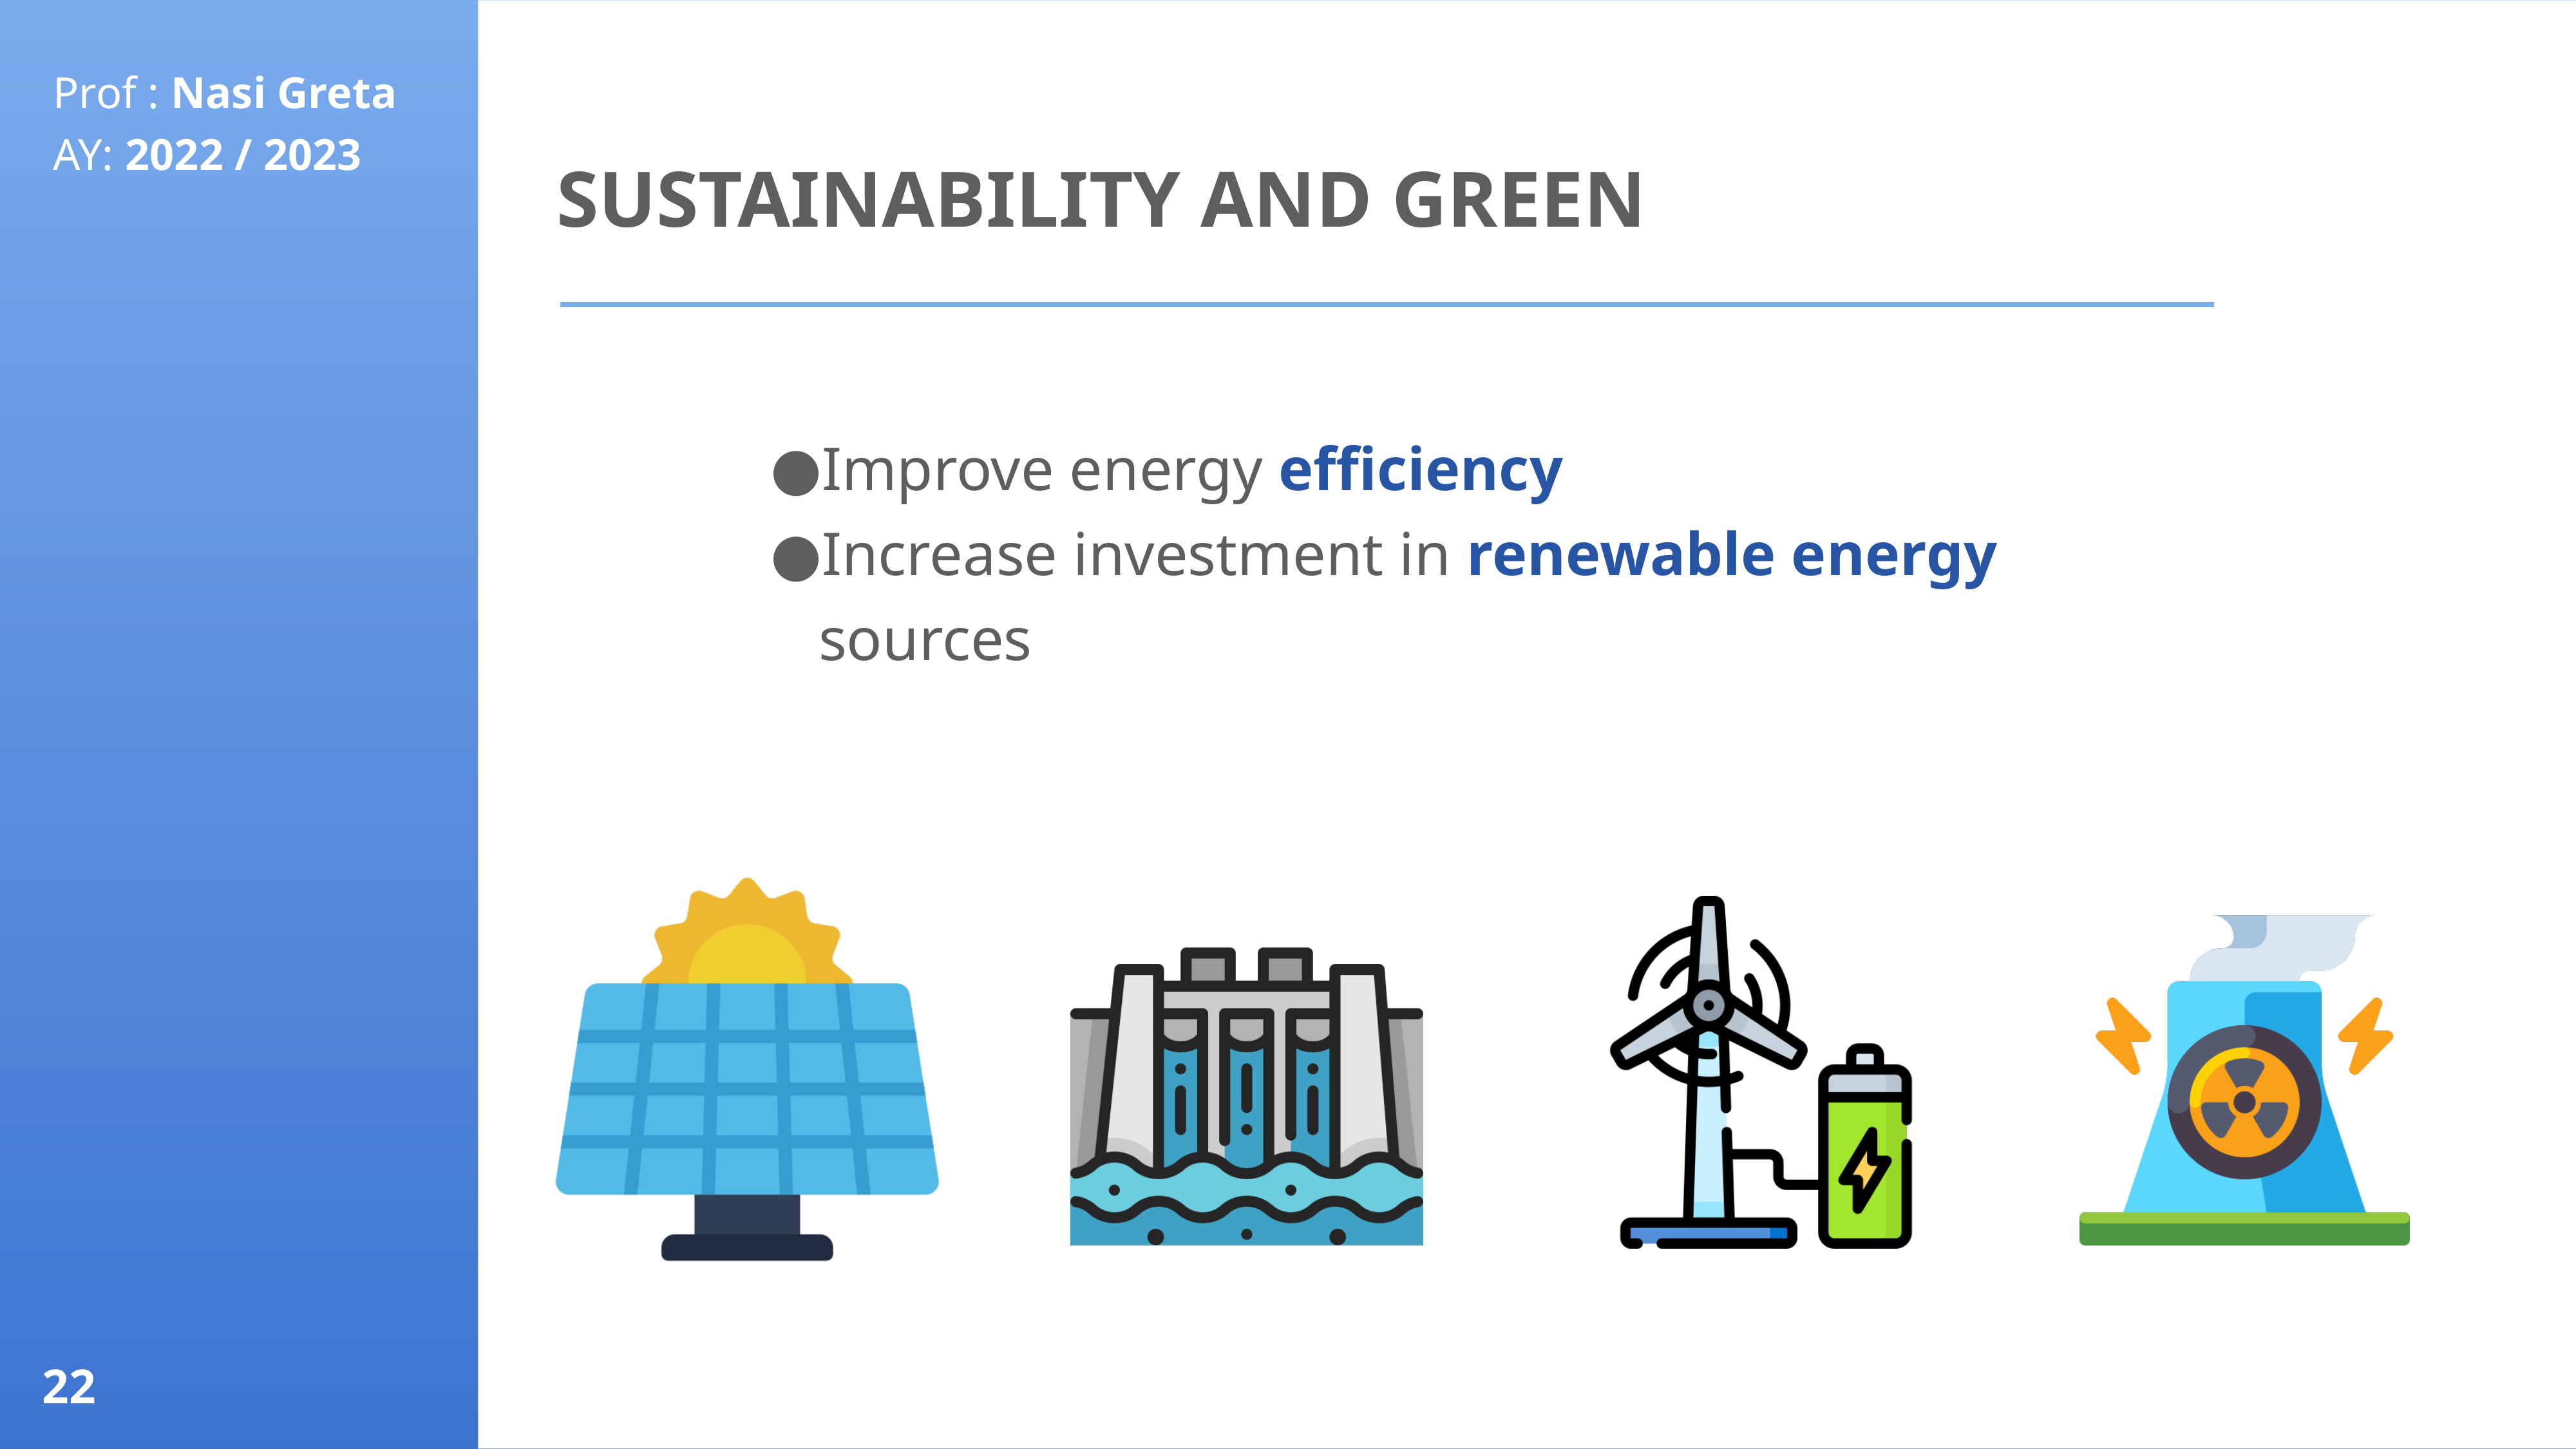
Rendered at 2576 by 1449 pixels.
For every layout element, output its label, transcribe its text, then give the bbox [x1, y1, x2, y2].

text_box Improve energy efficiency Increase investment in renewable energy sources [764, 412, 2214, 786]
text_box 22 [23, 1358, 115, 1419]
text_box SUSTAINABILITY AND GREEN [551, 54, 2214, 248]
picture [549, 871, 945, 1267]
text_box [478, 0, 2576, 1449]
picture [1584, 896, 1937, 1249]
picture [2068, 904, 2421, 1256]
picture [1070, 914, 1423, 1267]
text_box Prof : Nasi Greta AY: 2022 / 2023 [48, 50, 431, 185]
